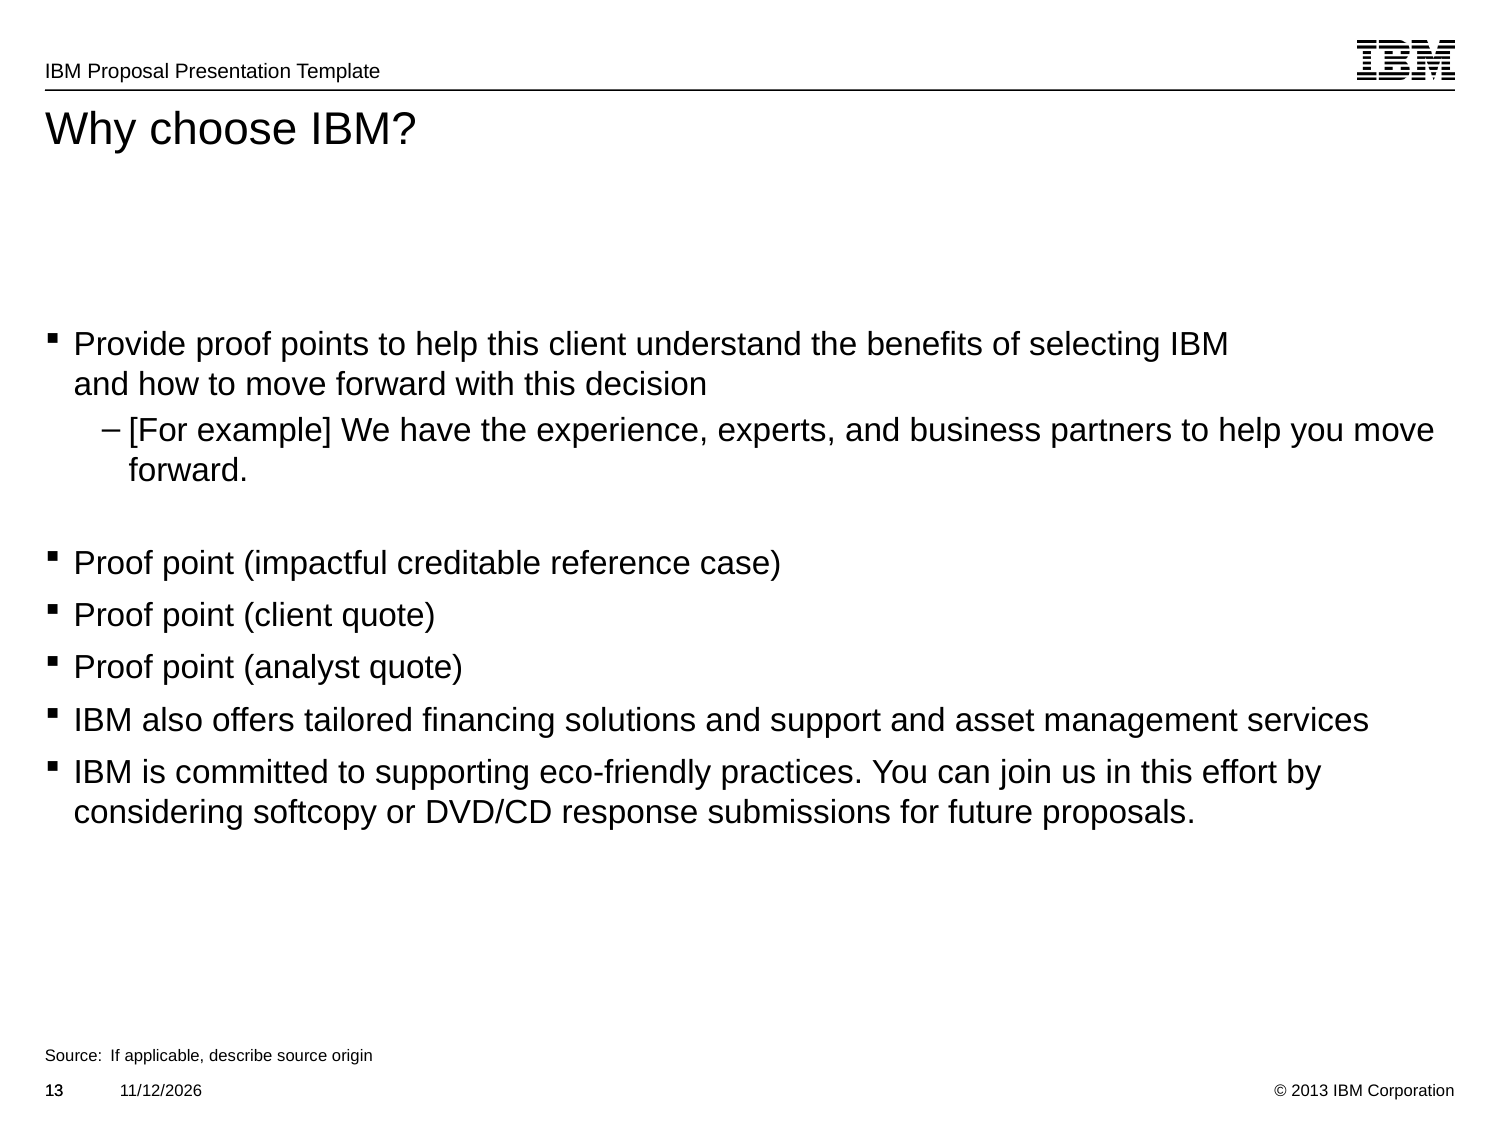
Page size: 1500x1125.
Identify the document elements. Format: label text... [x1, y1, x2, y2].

text_box Source: If applicable, describe source origin [29, 1037, 1441, 1073]
text_box 13 [29, 1073, 91, 1103]
title Why choose IBM? [45, 97, 1455, 218]
picture [1357, 40, 1455, 80]
list Provide proof points to help this client understand the benefits of selecting IBM and how to move forward with this decision [For example] We have the experience, experts, and business partners to help you move forward. Proof point (impactful creditable reference case) Proof point (client quote) Proof point (analyst quote) IBM also offers tailored financing solutions and support and asset management services IBM is committed to supporting eco-friendly practices. You can join us in this effort by considering softcopy or DVD/CD response submissions for future proposals. [45, 322, 1455, 1043]
